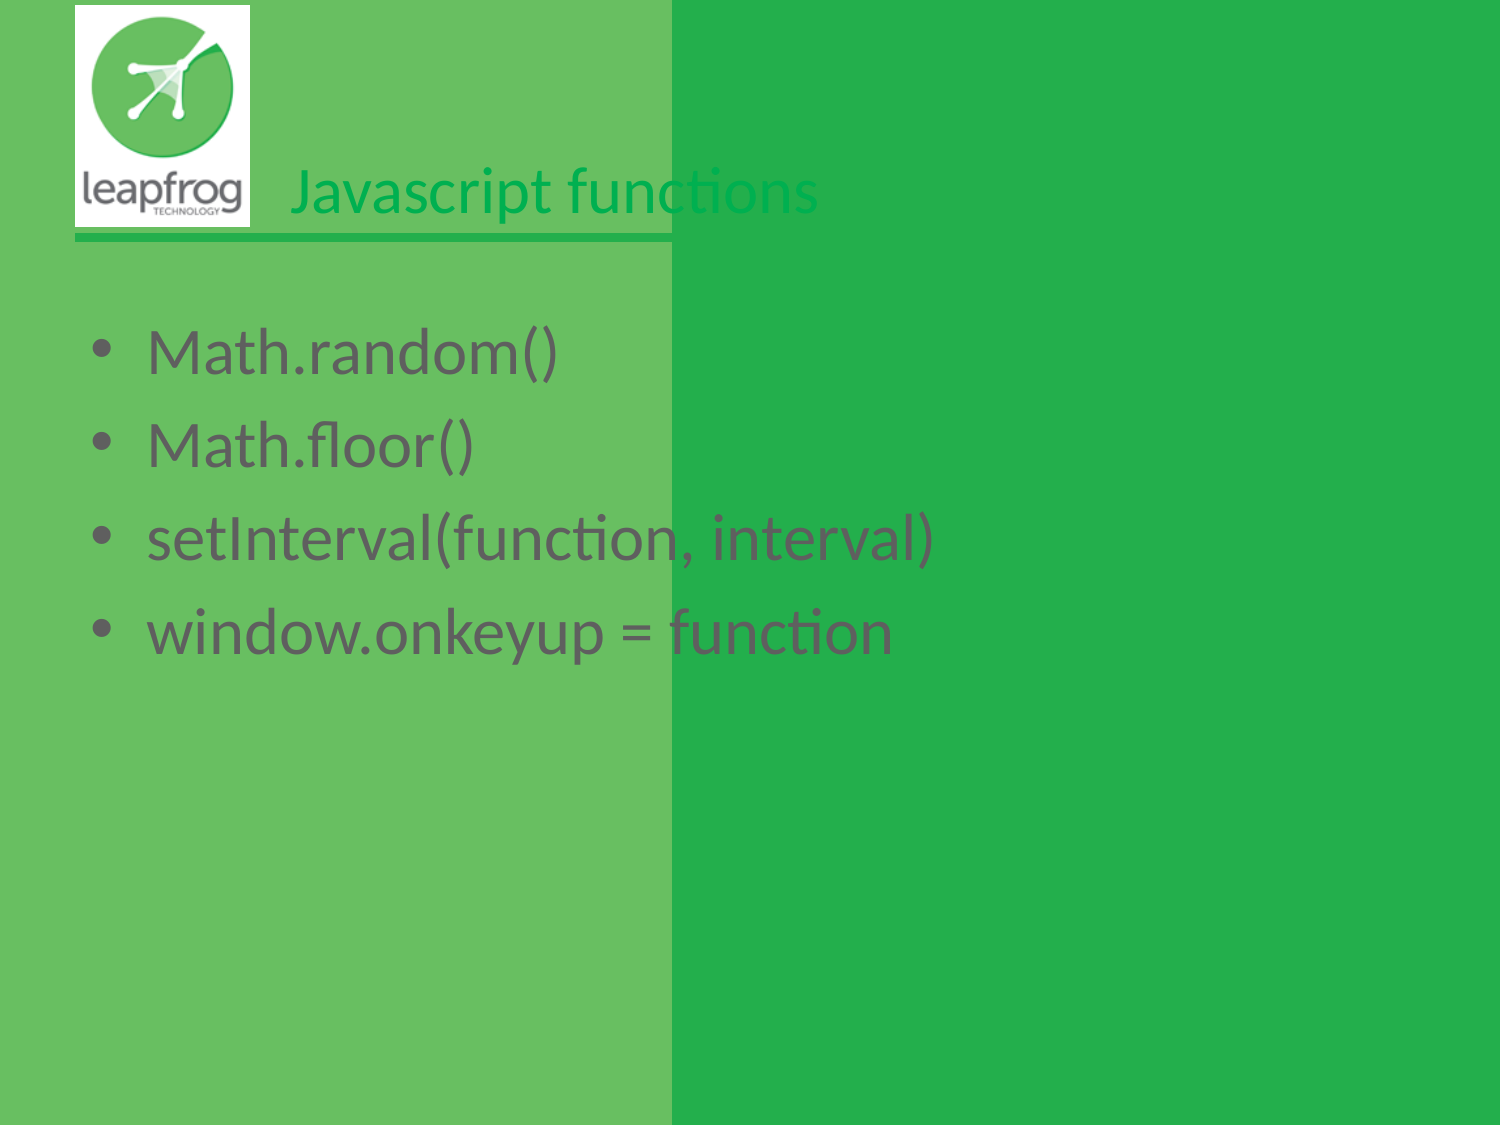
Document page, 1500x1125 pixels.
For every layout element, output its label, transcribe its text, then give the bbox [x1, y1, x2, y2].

title Javascript functions [275, 148, 1425, 225]
list Math.random() Math.floor() setInterval(function, interval) window.onkeyup = function [75, 299, 1425, 1005]
picture [0, 0, 1500, 1125]
